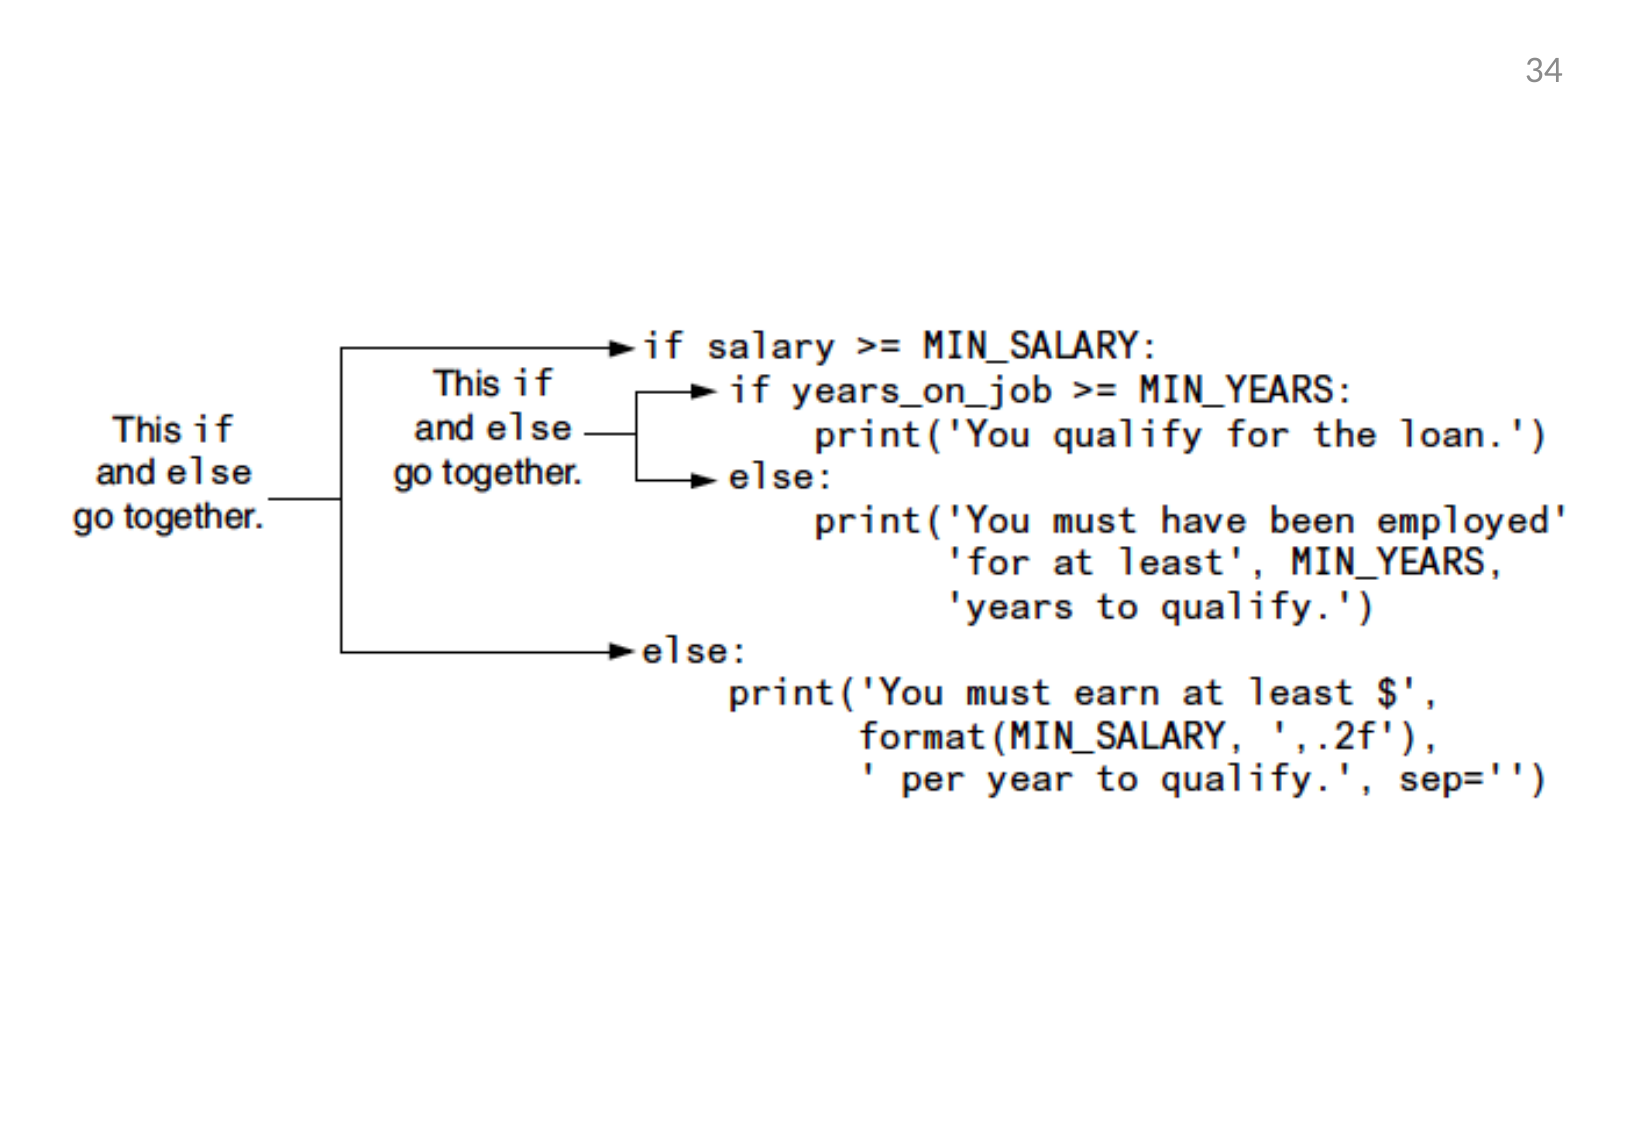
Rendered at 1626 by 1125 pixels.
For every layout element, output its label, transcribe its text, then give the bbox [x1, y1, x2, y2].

slide_number 34 [1212, 37, 1578, 98]
picture [48, 308, 1577, 817]
